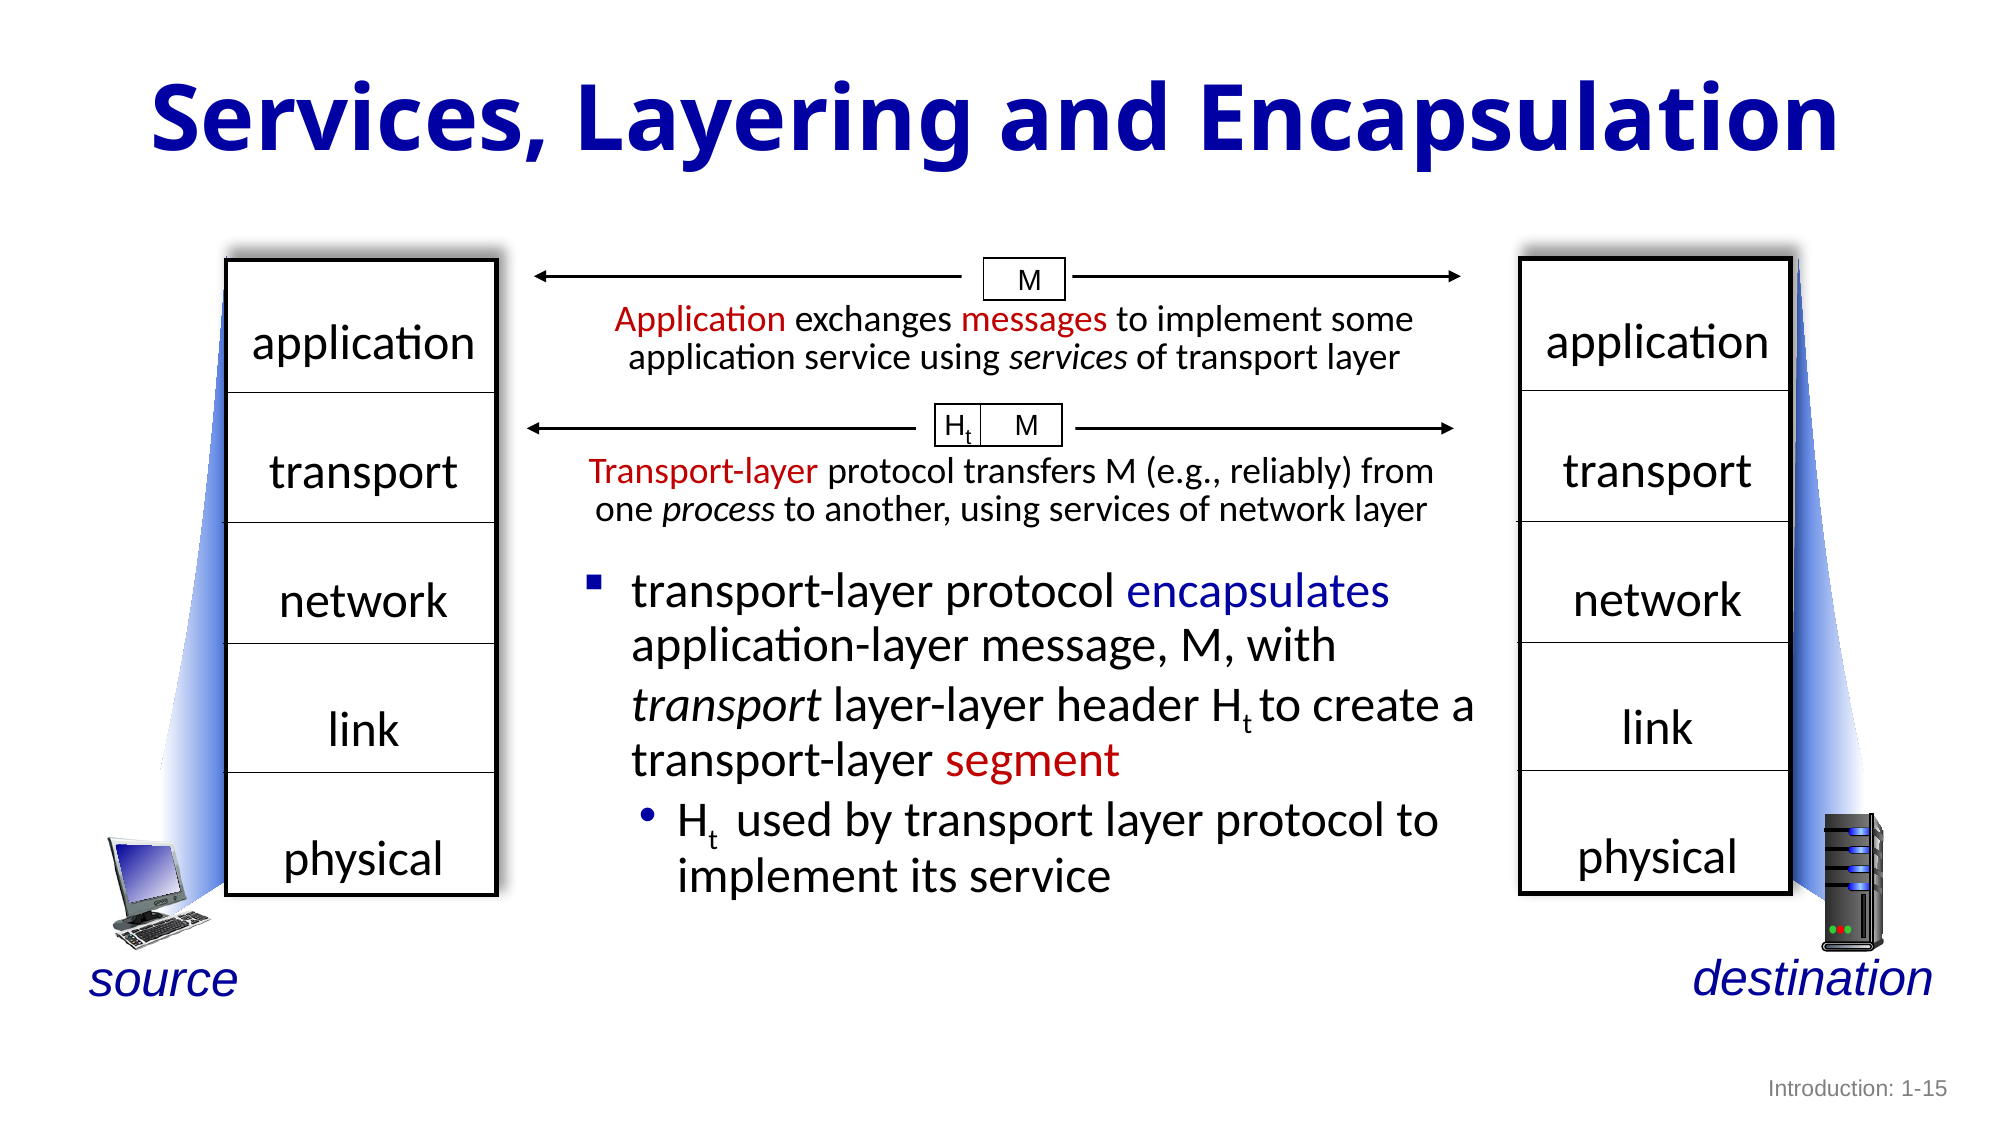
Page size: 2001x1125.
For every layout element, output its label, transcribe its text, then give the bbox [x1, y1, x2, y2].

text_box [1512, 231, 1803, 894]
title Services, Layering and Encapsulation [135, 47, 1861, 195]
text_box [160, 365, 218, 832]
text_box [1822, 814, 1884, 951]
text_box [104, 832, 236, 959]
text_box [218, 233, 509, 896]
text_box transport-layer protocol encapsulates application-layer message, M, with transport layer-layer header Ht to create a transport-layer segment Ht used by transport layer protocol to implement its service [567, 556, 1525, 911]
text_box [526, 388, 1474, 539]
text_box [533, 244, 1461, 309]
text_box source [73, 938, 254, 1014]
text_box [1807, 395, 1865, 899]
text_box Application exchanges messages to implement some application service using services of transport layer [553, 293, 1476, 385]
text_box destination [1677, 937, 1949, 1013]
slide_number Introduction: 1-15 [1512, 1057, 1963, 1117]
